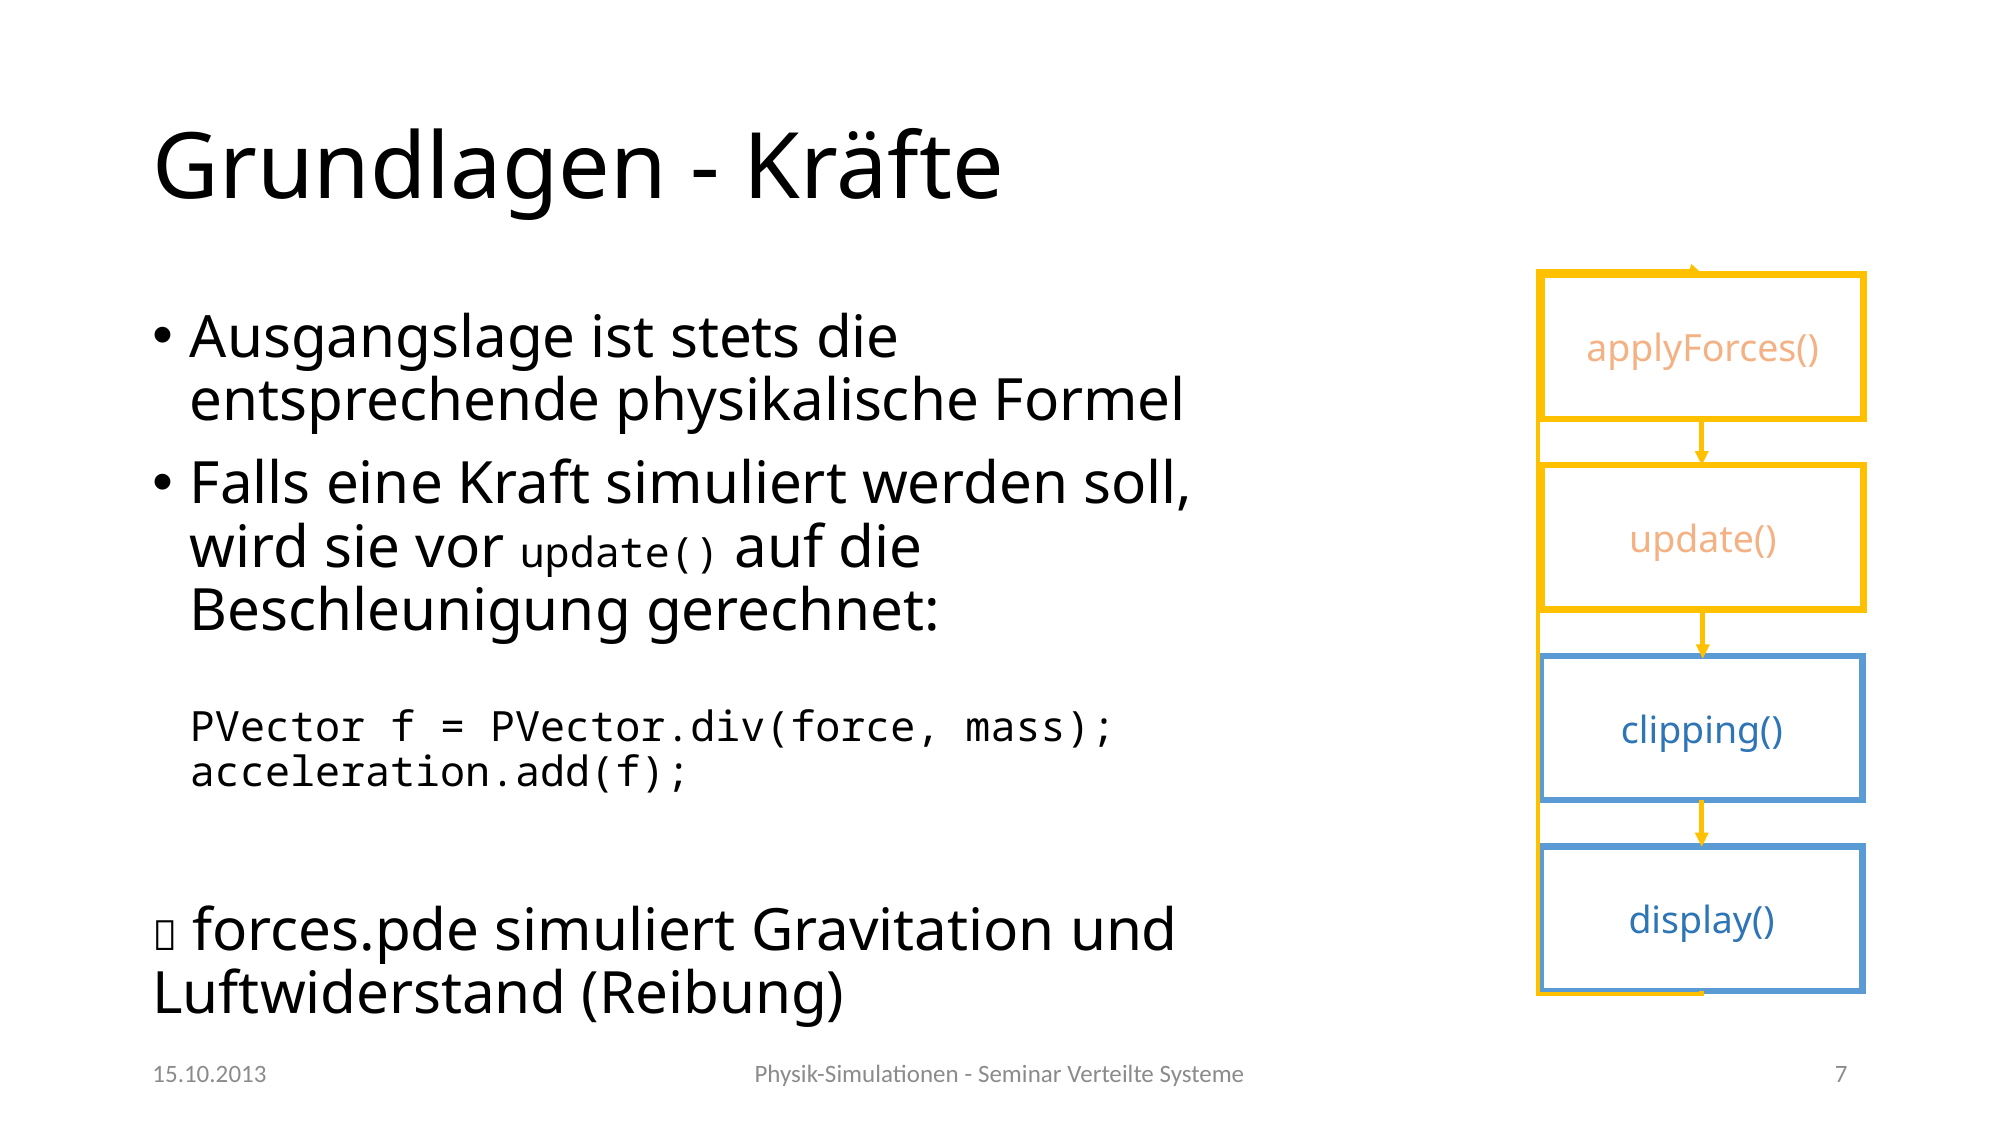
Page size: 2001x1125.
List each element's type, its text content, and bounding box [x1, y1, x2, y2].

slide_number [137, 1042, 588, 1103]
text_box display() [1542, 846, 1863, 992]
text_box clipping() [1542, 655, 1863, 801]
title Grundlagen - Kräfte [137, 59, 1863, 278]
text_box applyForces() [1542, 273, 1865, 420]
slide_number 7 [1412, 1042, 1863, 1103]
footer Physik-Simulationen - Seminar Verteilte Systeme [662, 1042, 1338, 1103]
text_box update() [1541, 464, 1865, 610]
list Ausgangslage ist stets die entsprechende physikalische Formel Falls eine Kraft simuliert werden soll, wird sie vor update() auf die Beschleunigung gerechnet: PVector f = PVector.div(force, mass); acceleration.add(f);  forces.pde simuliert Gravitation und Luftwiderstand (Reibung) [137, 299, 1223, 1014]
